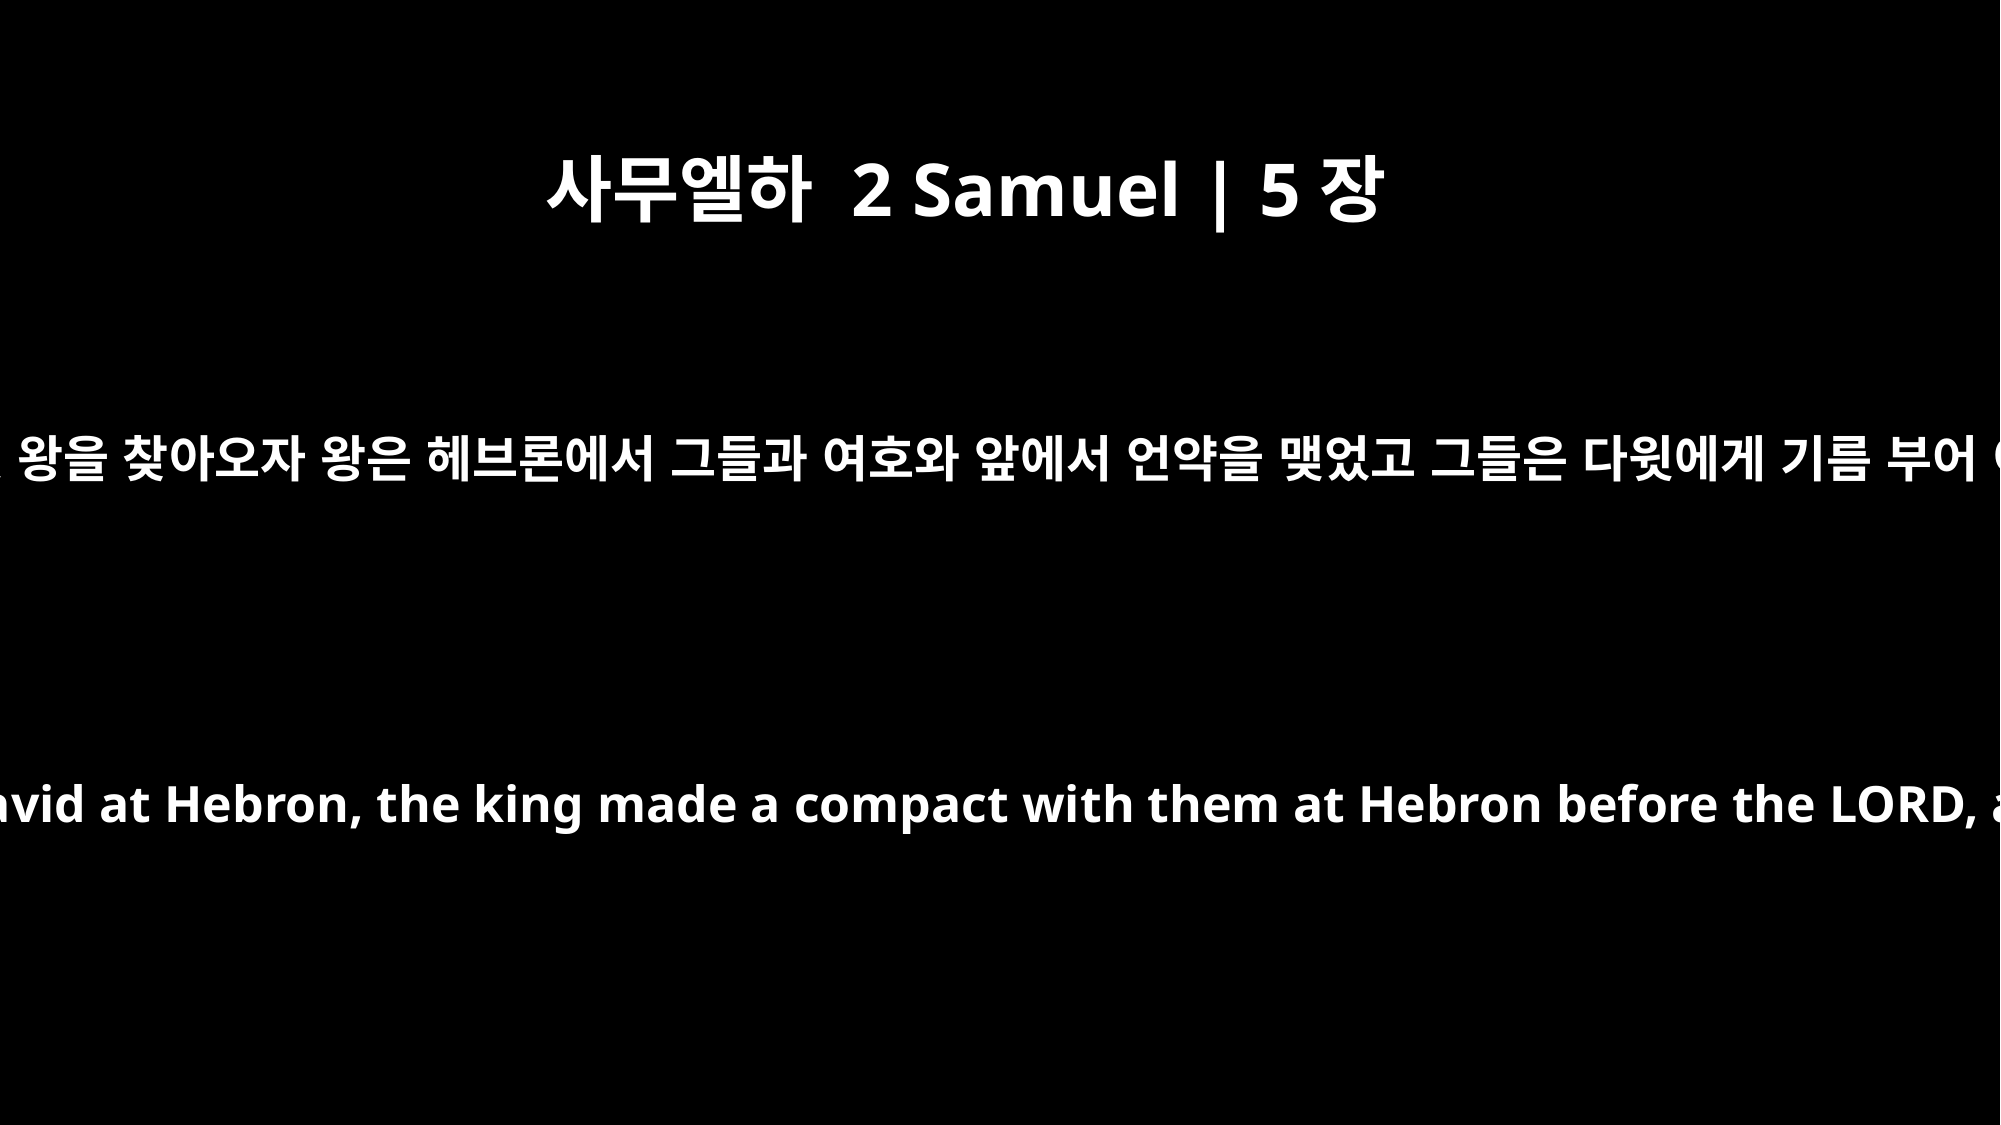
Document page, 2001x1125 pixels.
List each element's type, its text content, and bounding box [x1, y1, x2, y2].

text_box When all the elders of Israel had come to King David at Hebron, the king made a compact with them at Hebron before the LORD, and they anointed David king over Israel. [0, 764, 2000, 840]
text_box 3 이스라엘의 모든 장로들이 헤브론으로 다윗 왕을 찾아오자 왕은 헤브론에서 그들과 여호와 앞에서 언약을 맺었고 그들은 다윗에게 기름 부어 이스라엘을 다스릴 왕으로 삼았습니다. [0, 359, 2000, 495]
text_box 사무엘하 2 Samuel | 5장 [530, 136, 1402, 239]
